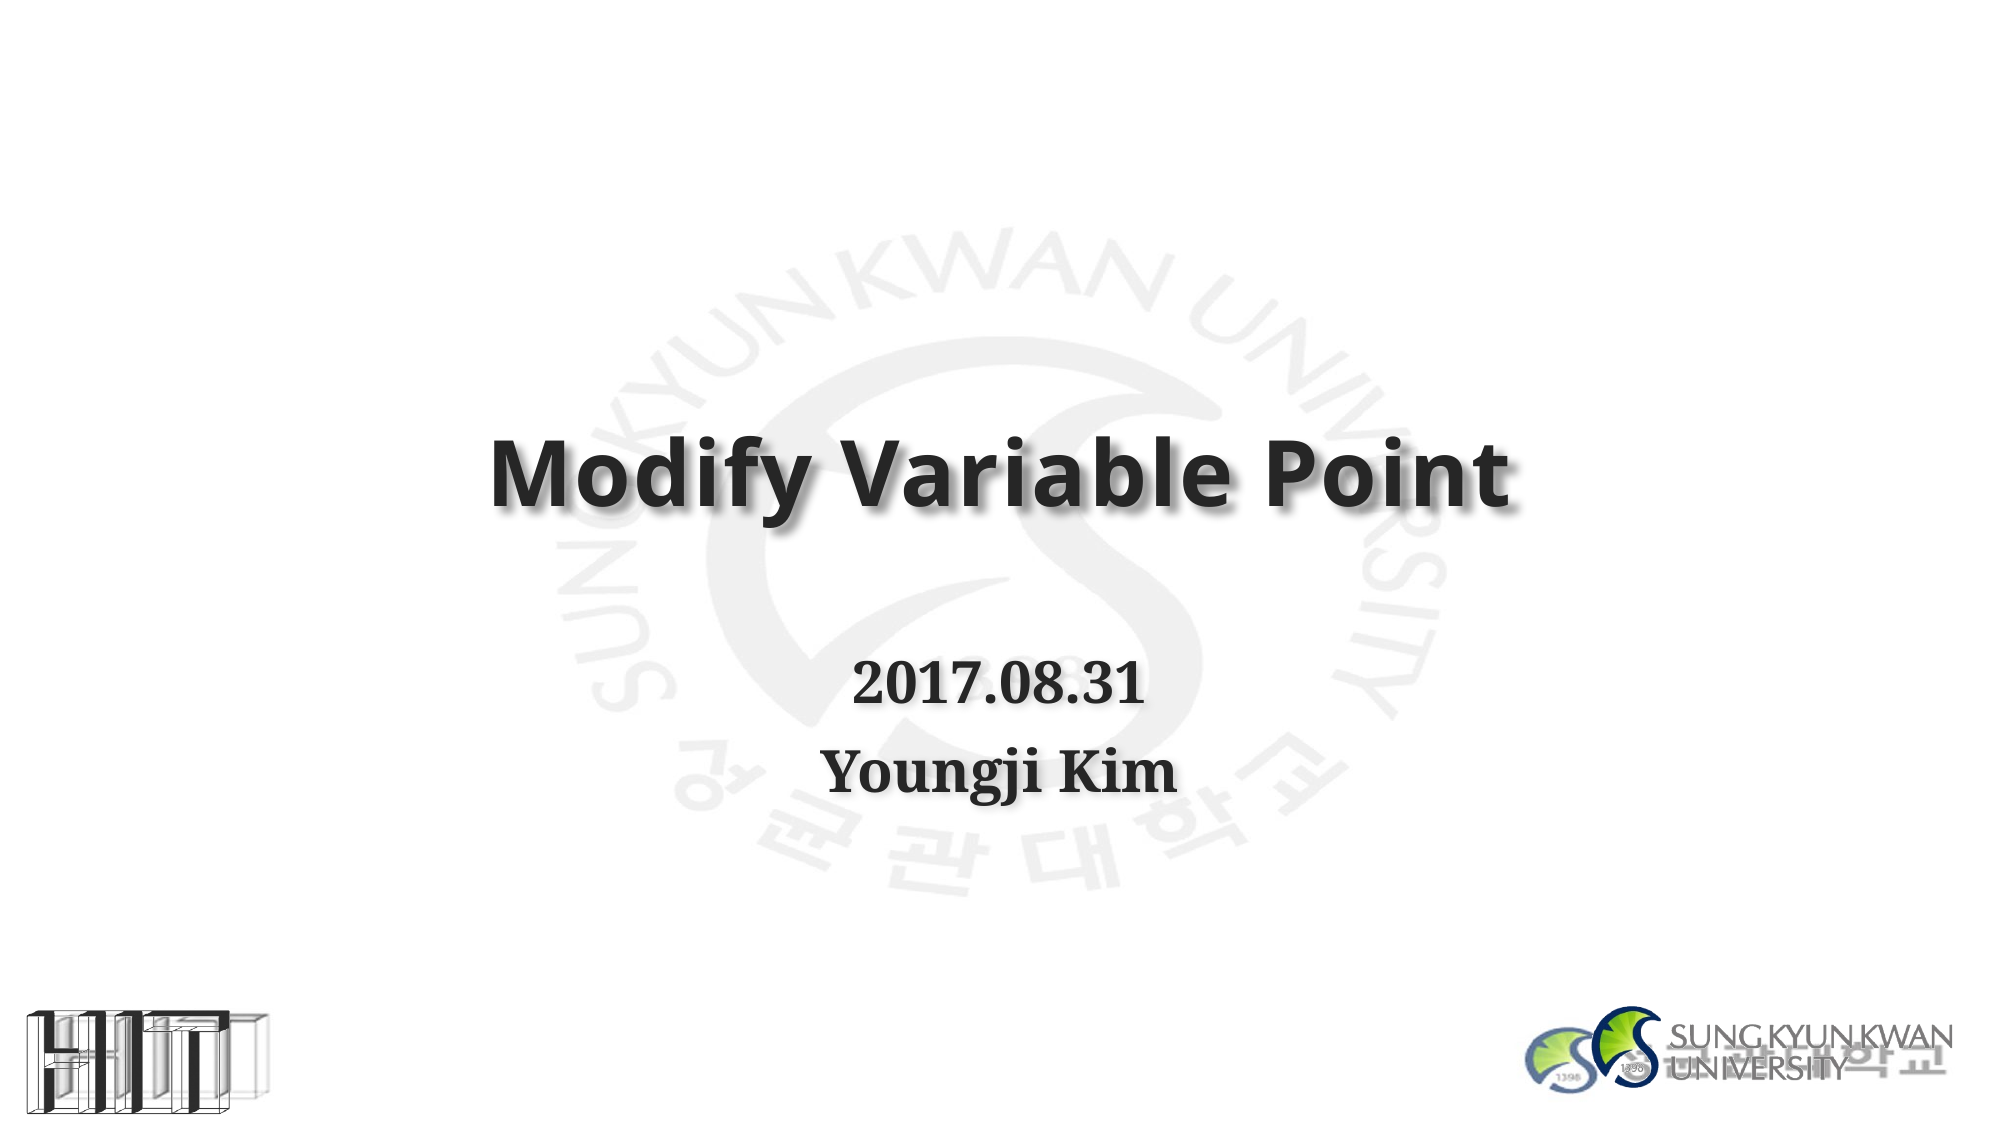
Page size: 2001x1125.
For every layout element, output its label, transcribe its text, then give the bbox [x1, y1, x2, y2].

subtitle 2017.08.31 Youngji Kim [300, 637, 1700, 925]
title Modify Variable Point [150, 349, 1850, 591]
picture [16, 1002, 237, 1121]
picture [1555, 976, 1994, 1118]
